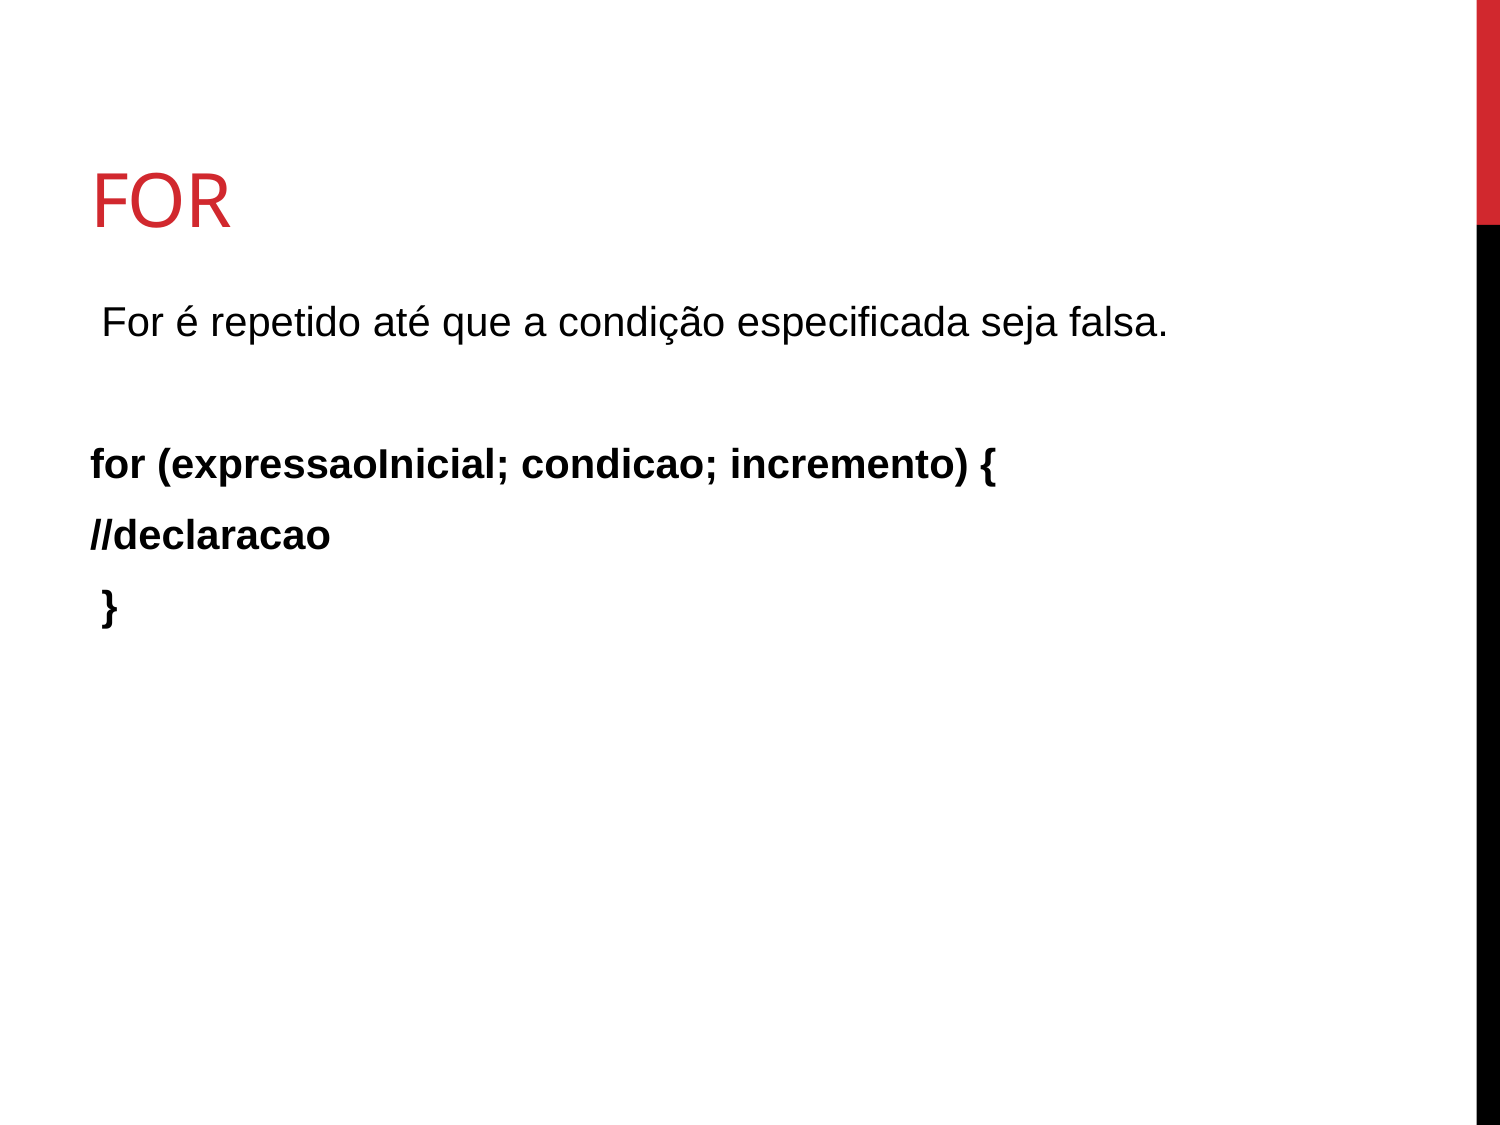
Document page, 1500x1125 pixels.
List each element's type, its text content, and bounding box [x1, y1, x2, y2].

list For é repetido até que a condição especificada seja falsa. for (expressaoInicial; condicao; incremento) { //declaracao } [75, 287, 1325, 1005]
title for [75, 25, 1025, 250]
